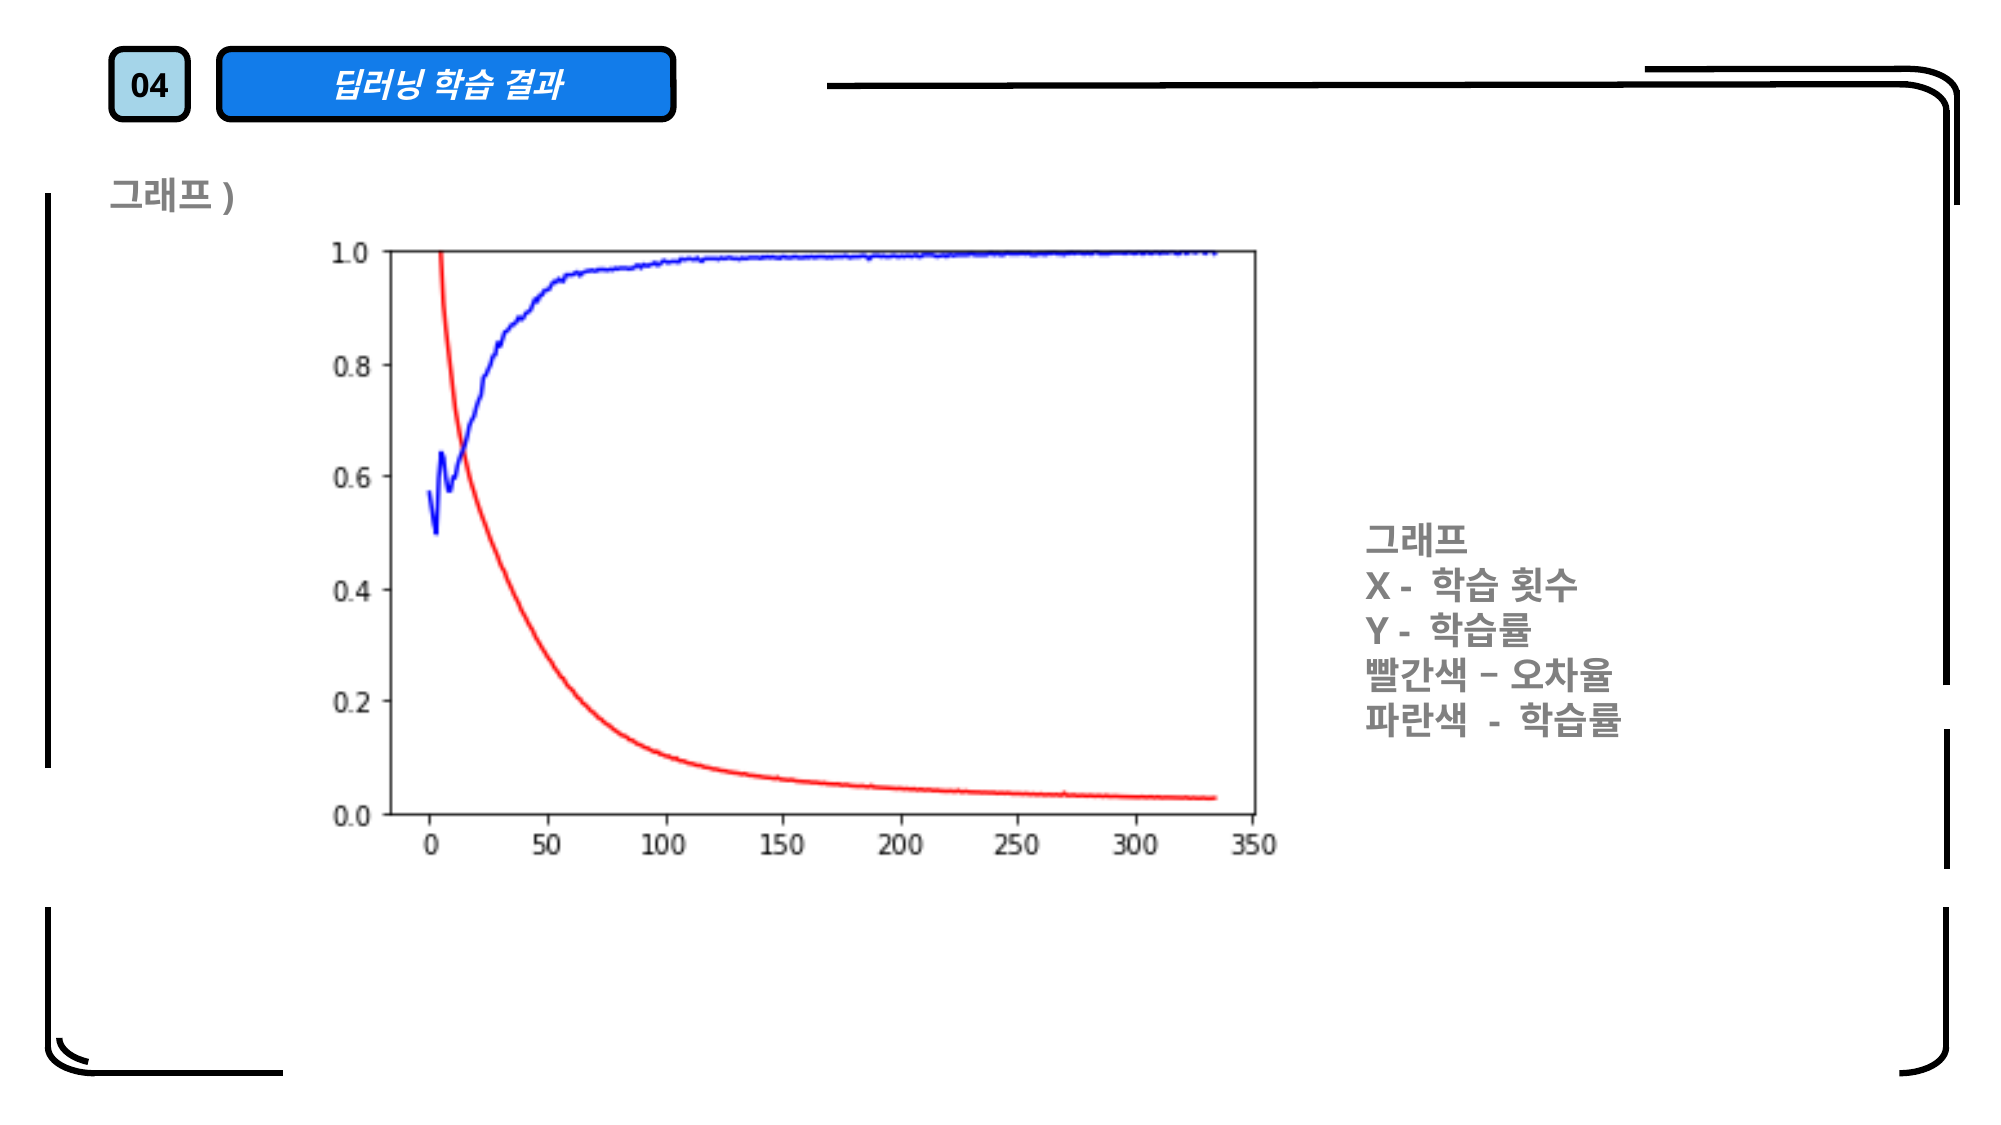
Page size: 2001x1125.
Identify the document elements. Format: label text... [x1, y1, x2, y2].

text_box 그래프) [94, 119, 267, 224]
text_box 딥러닝 학습 결과 [218, 48, 675, 121]
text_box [1644, 68, 1957, 206]
text_box 그래프 X - 학습 횟수 Y - 학습률 빨간색 – 오차율 파란색 - 학습률 [1350, 509, 1638, 750]
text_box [47, 907, 153, 1074]
picture [313, 225, 1296, 876]
text_box [1899, 1047, 1947, 1074]
text_box 04 [110, 48, 189, 119]
